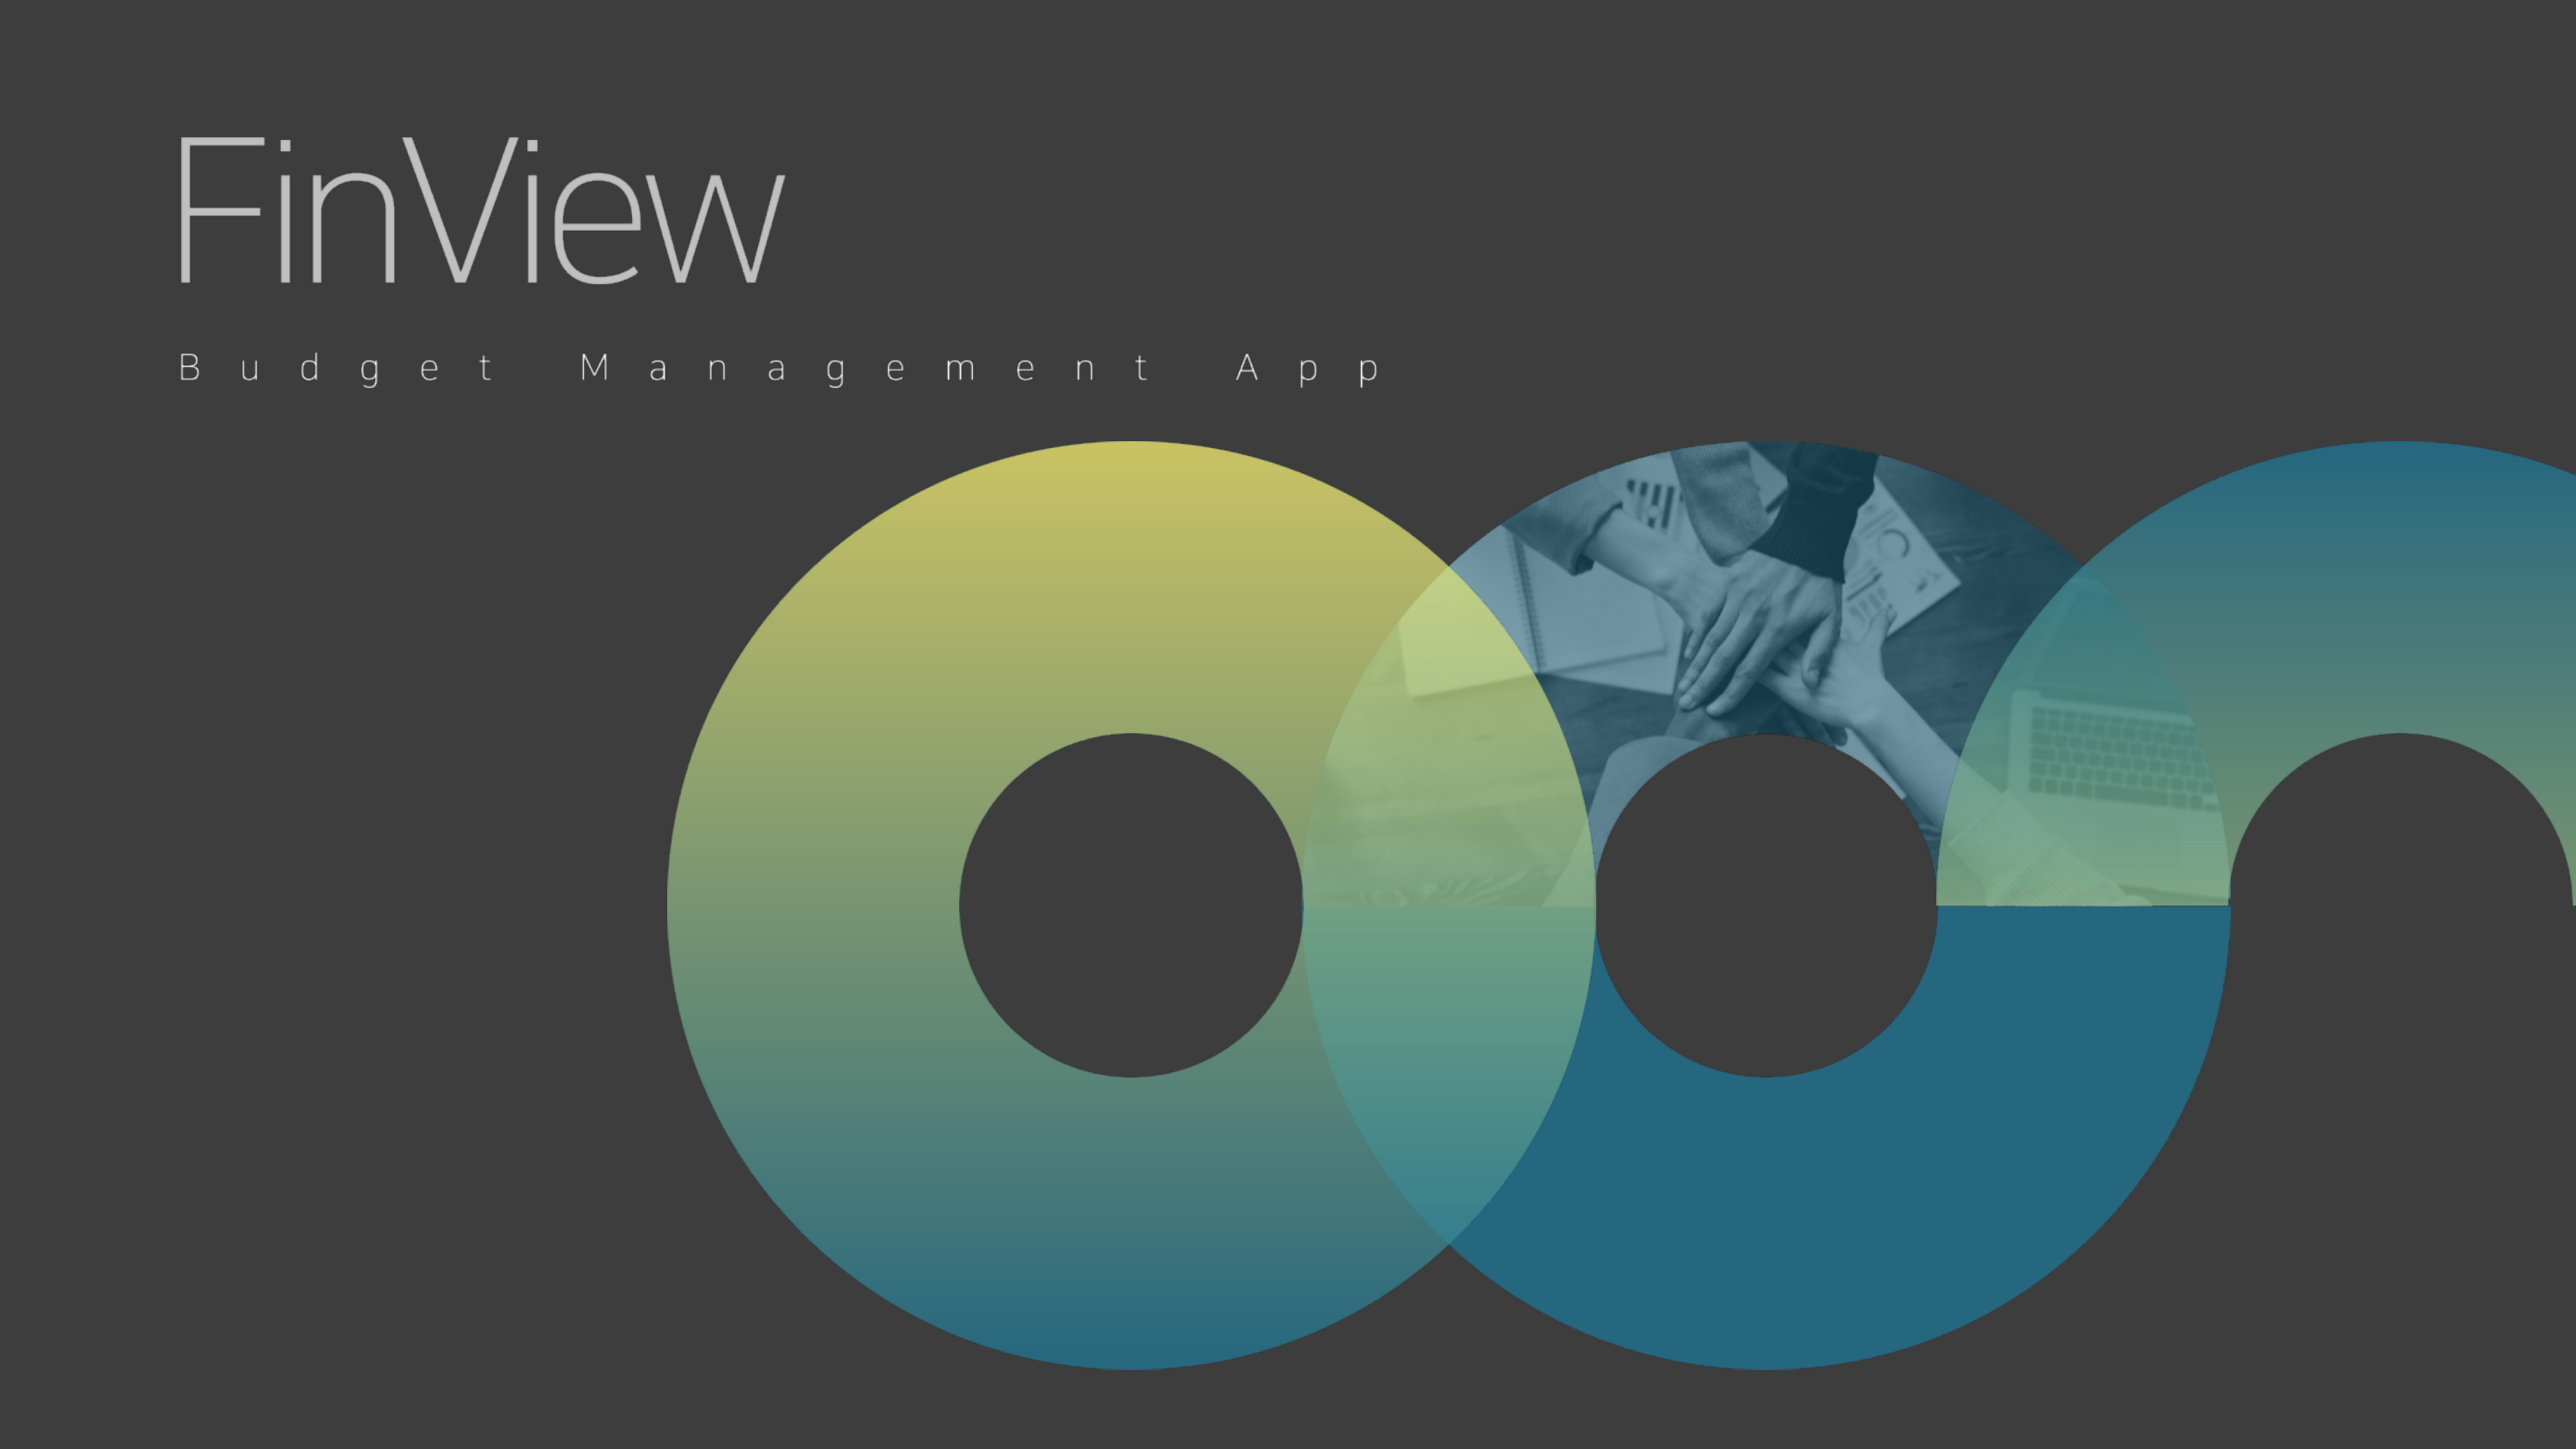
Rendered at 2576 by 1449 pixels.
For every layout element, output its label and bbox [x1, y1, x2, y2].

picture [86, 0, 1414, 530]
text_box [1598, 441, 1935, 906]
text_box [1601, 912, 2231, 1371]
text_box [667, 441, 1597, 1370]
text_box [1936, 441, 2576, 906]
